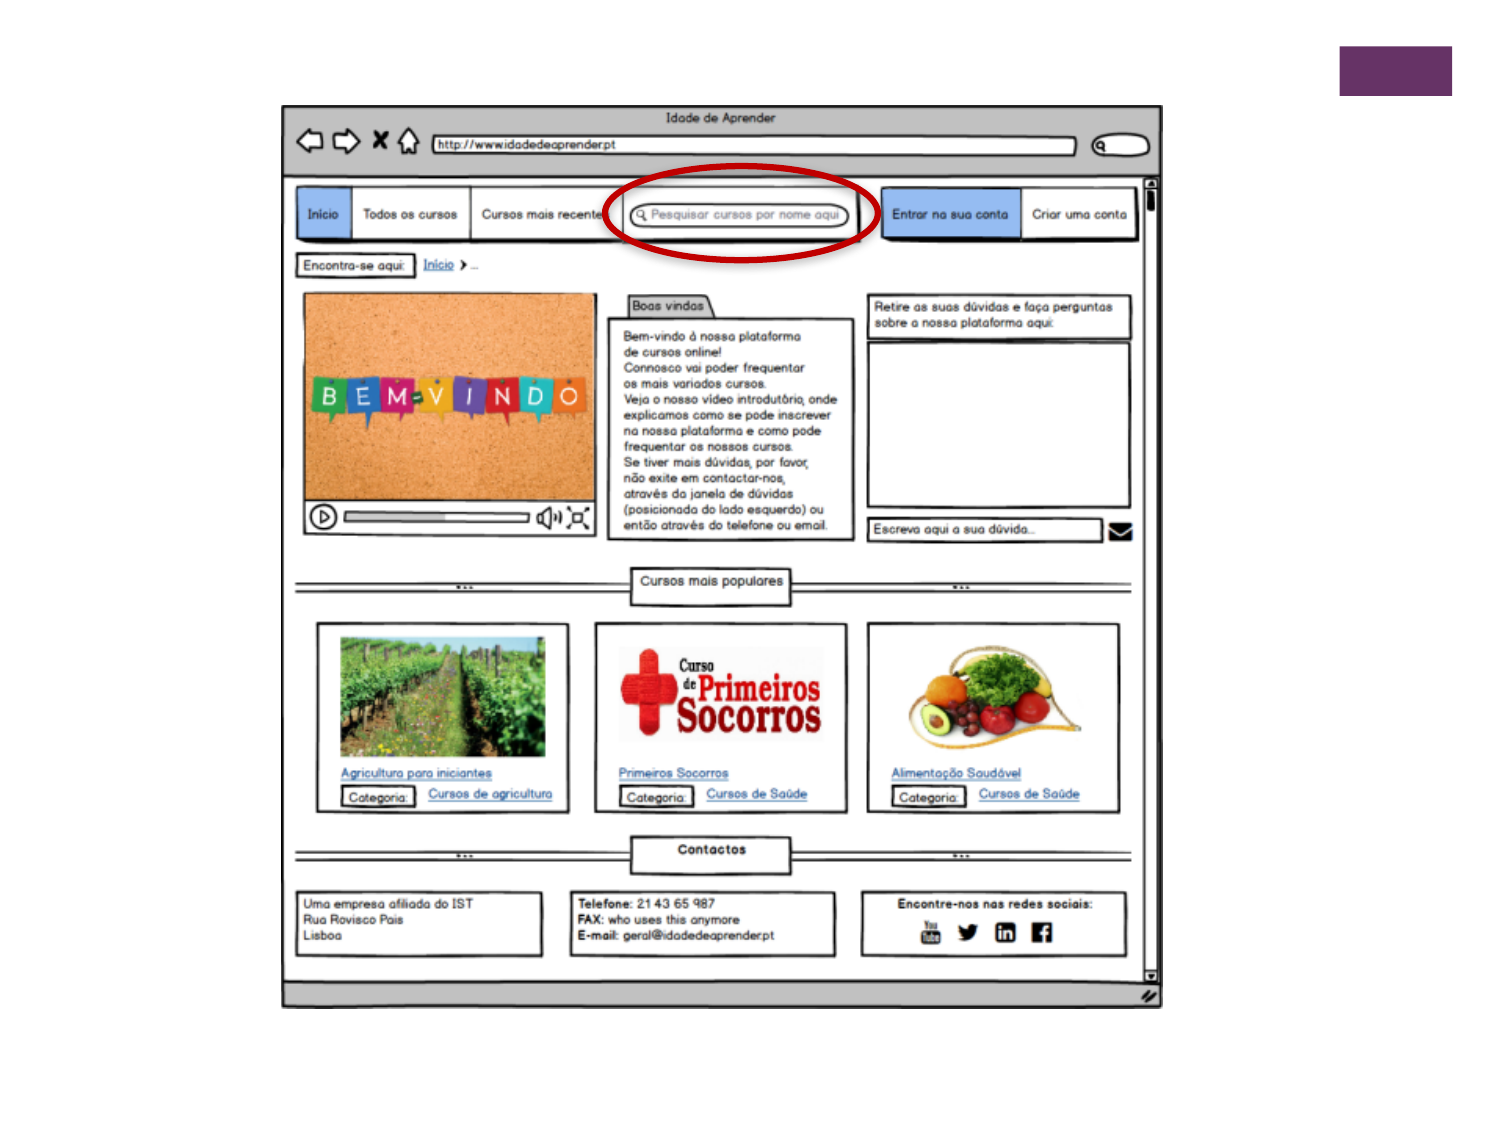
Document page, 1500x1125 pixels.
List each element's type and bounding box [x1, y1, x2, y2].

picture [281, 105, 1163, 1009]
